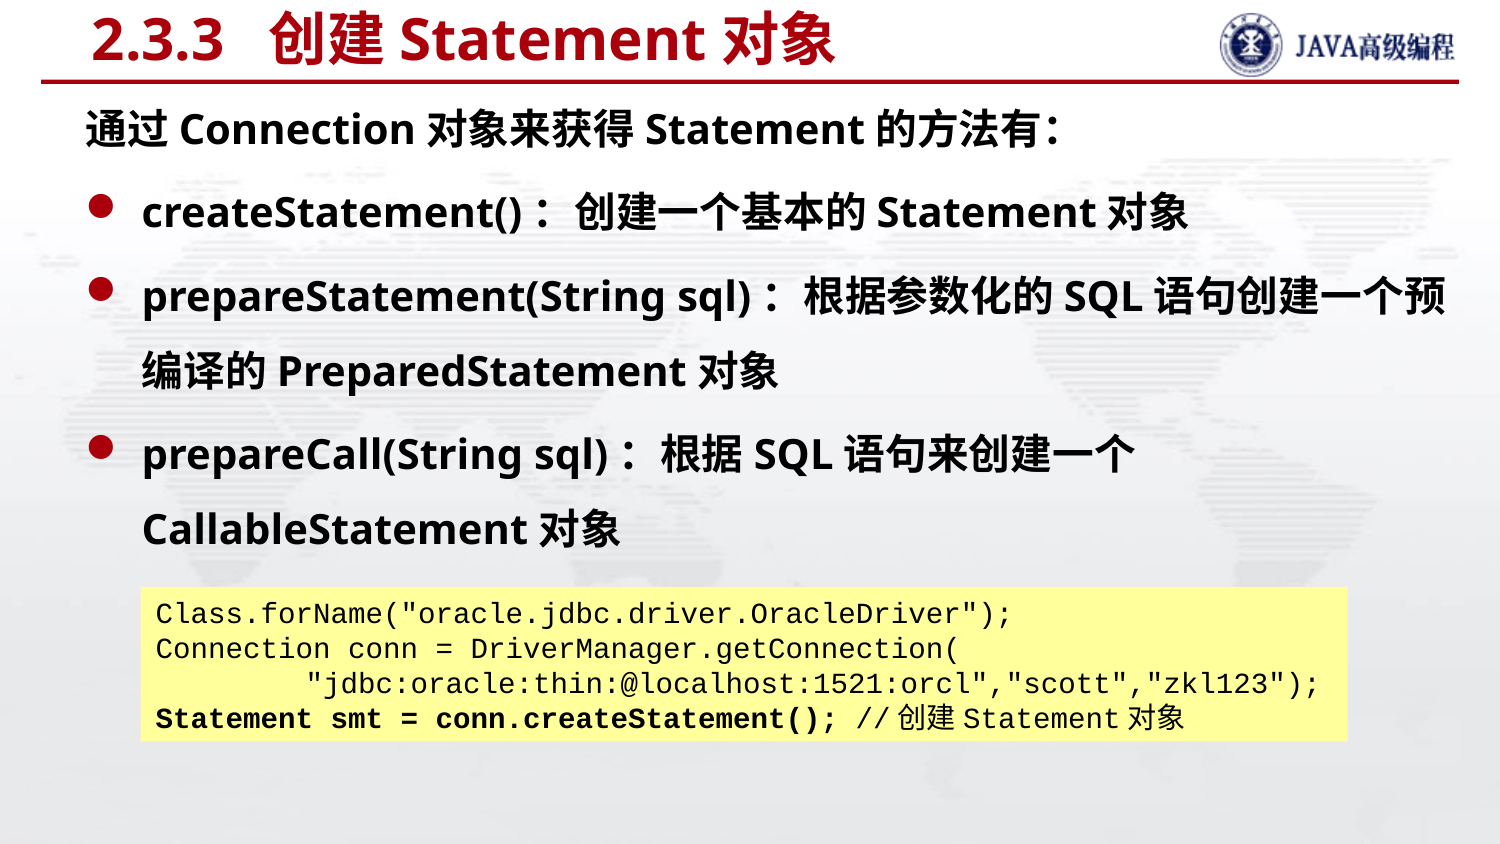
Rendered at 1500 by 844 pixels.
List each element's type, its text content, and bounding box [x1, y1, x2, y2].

picture [0, 0, 1500, 844]
text_box Class.forName("oracle.jdbc.driver.OracleDriver"); Connection conn = DriverManager.getConnection( "jdbc:oracle:thin:@localhost:1521:orcl","scott","zkl123"); Statement smt = conn.createStatement(); //创建Statement对象 [140, 586, 1348, 742]
title 2.3.3 创建Statement对象 [76, 2, 1105, 71]
list 通过Connection对象来获得Statement的方法有： createStatement()：创建一个基本的Statement对象 prepareStatement(String sql)：根据参数化的SQL语句创建一个预编译的PreparedStatement对象 prepareCall(String sql)：根据SQL语句来创建一个CallableStatement对象 [70, 70, 1500, 493]
